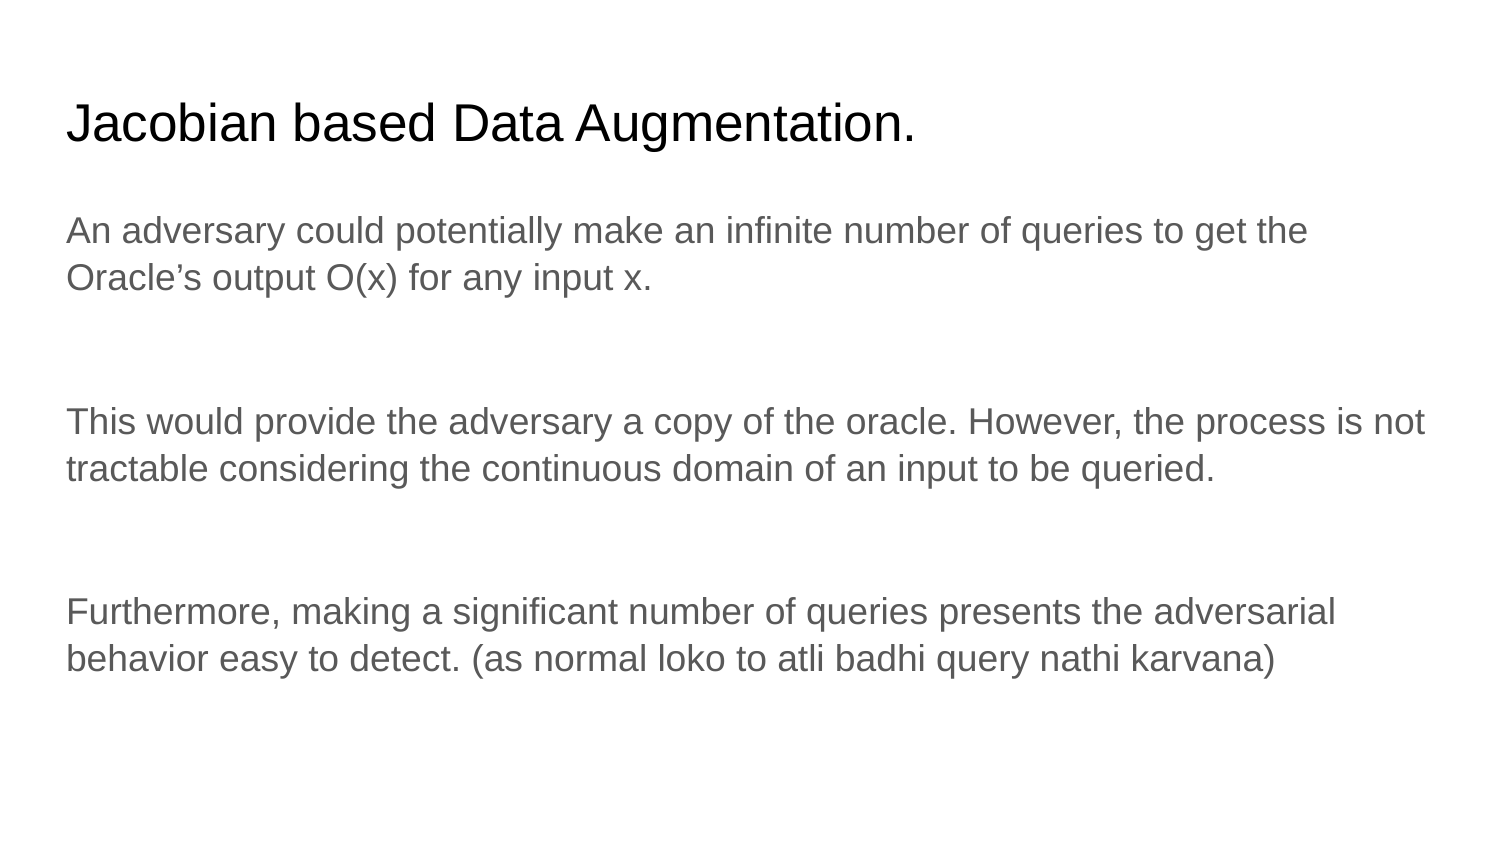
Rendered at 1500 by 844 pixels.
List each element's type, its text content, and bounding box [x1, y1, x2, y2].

list An adversary could potentially make an infinite number of queries to get the Oracle’s output O(x) for any input x. This would provide the adversary a copy of the oracle. However, the process is not tractable considering the continuous domain of an input to be queried. Furthermore, making a significant number of queries presents the adversarial behavior easy to detect. (as normal loko to atli badhi query nathi karvana) [51, 189, 1449, 750]
title Jacobian based Data Augmentation. [51, 72, 1449, 167]
